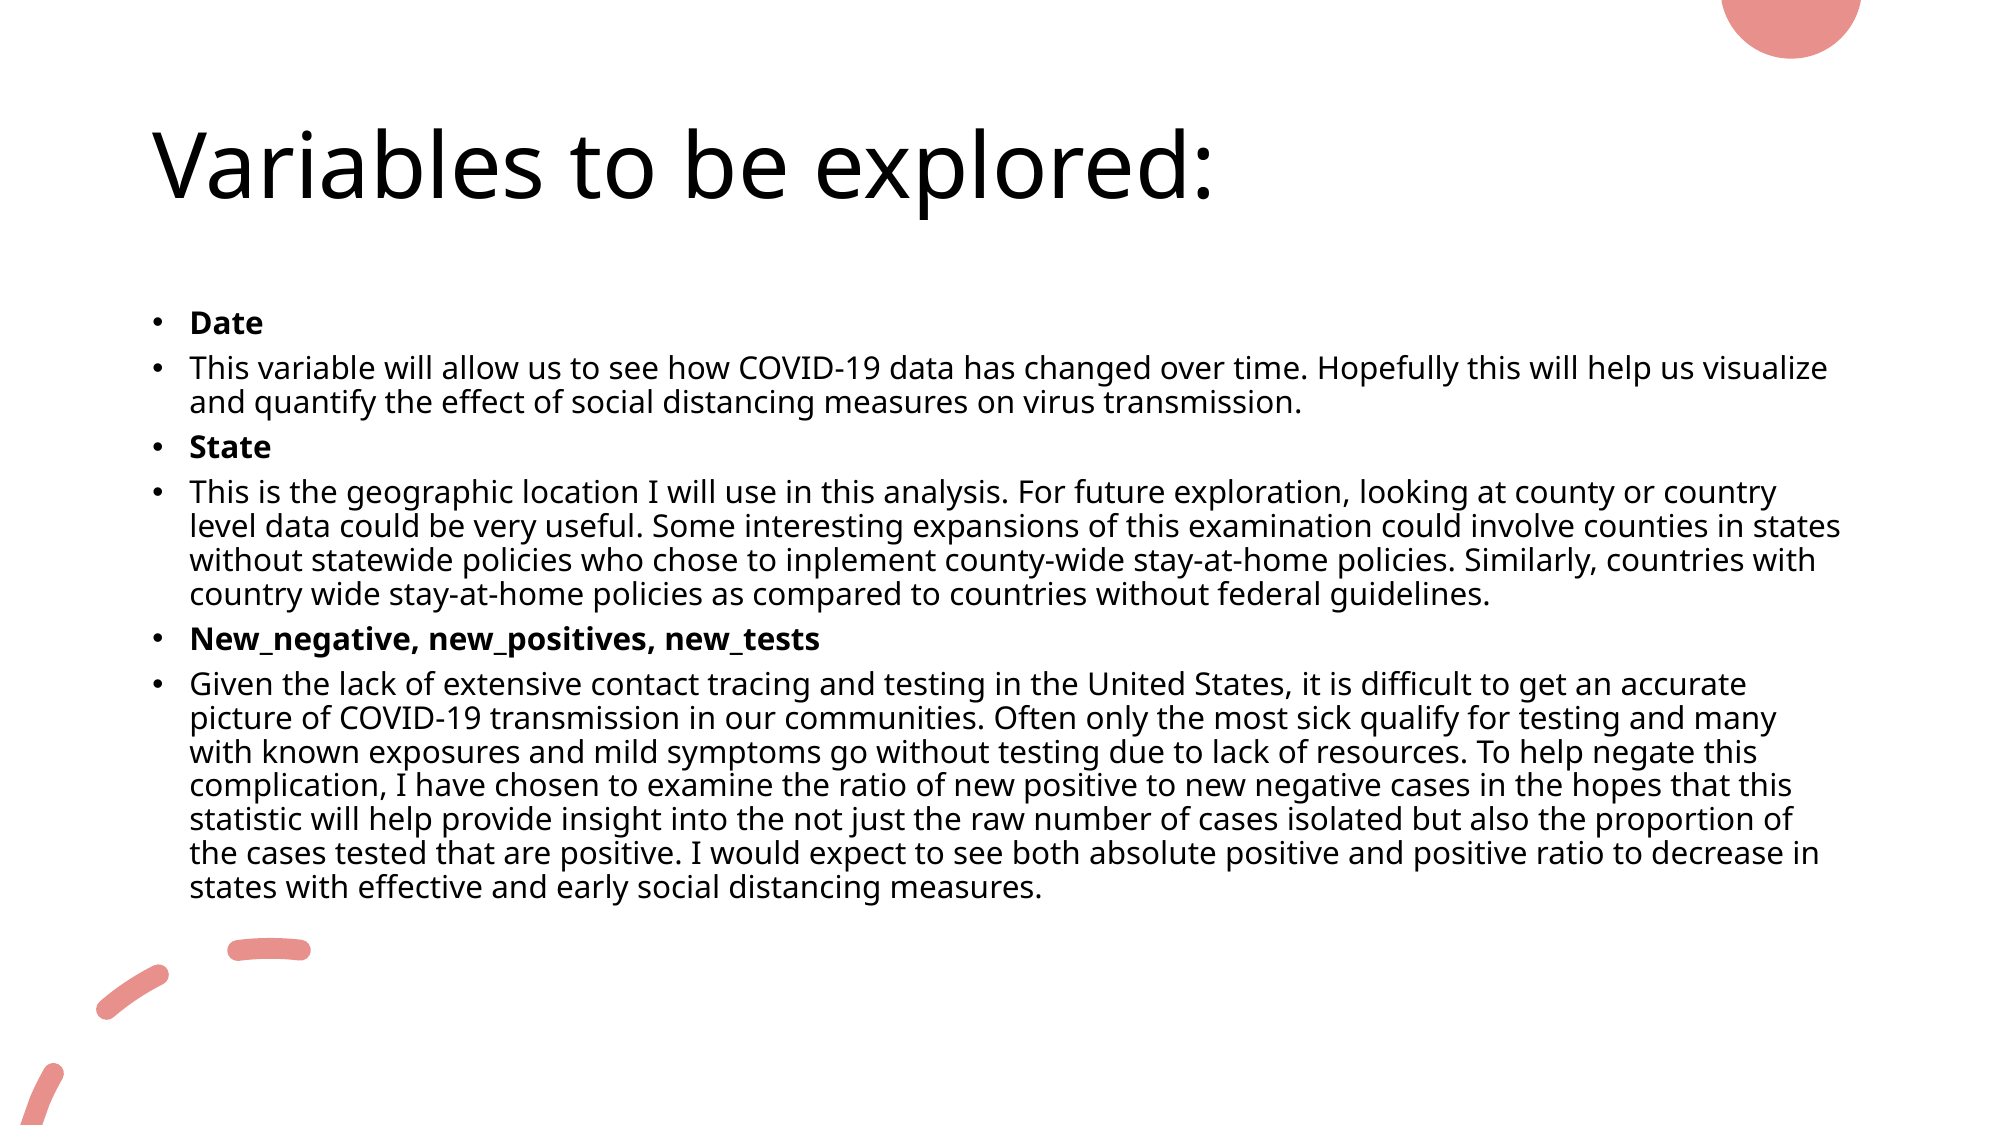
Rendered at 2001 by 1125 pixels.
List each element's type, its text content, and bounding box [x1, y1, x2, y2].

title Variables to be explored: [137, 59, 1863, 278]
list Date This variable will allow us to see how COVID-19 data has changed over time. Hopefully this will help us visualize and quantify the effect of social distancing measures on virus transmission. State This is the geographic location I will use in this analysis. For future exploration, looking at county or country level data could be very useful. Some interesting expansions of this examination could involve counties in states without statewide policies who chose to inplement county-wide stay-at-home policies. Similarly, countries with country wide stay-at-home policies as compared to countries without federal guidelines. New_negative, new_positives, new_tests Given the lack of extensive contact tracing and testing in the United States, it is difficult to get an accurate picture of COVID-19 transmission in our communities. Often only the most sick qualify for testing and many with known exposures and mild symptoms go without testing due to lack of resources. To help negate this complication, I have chosen to examine the ratio of new positive to new negative cases in the hopes that this statistic will help provide insight into the not just the raw number of cases isolated but also the proportion of the cases tested that are positive. I would expect to see both absolute positive and positive ratio to decrease in states with effective and early social distancing measures. [137, 299, 1863, 933]
